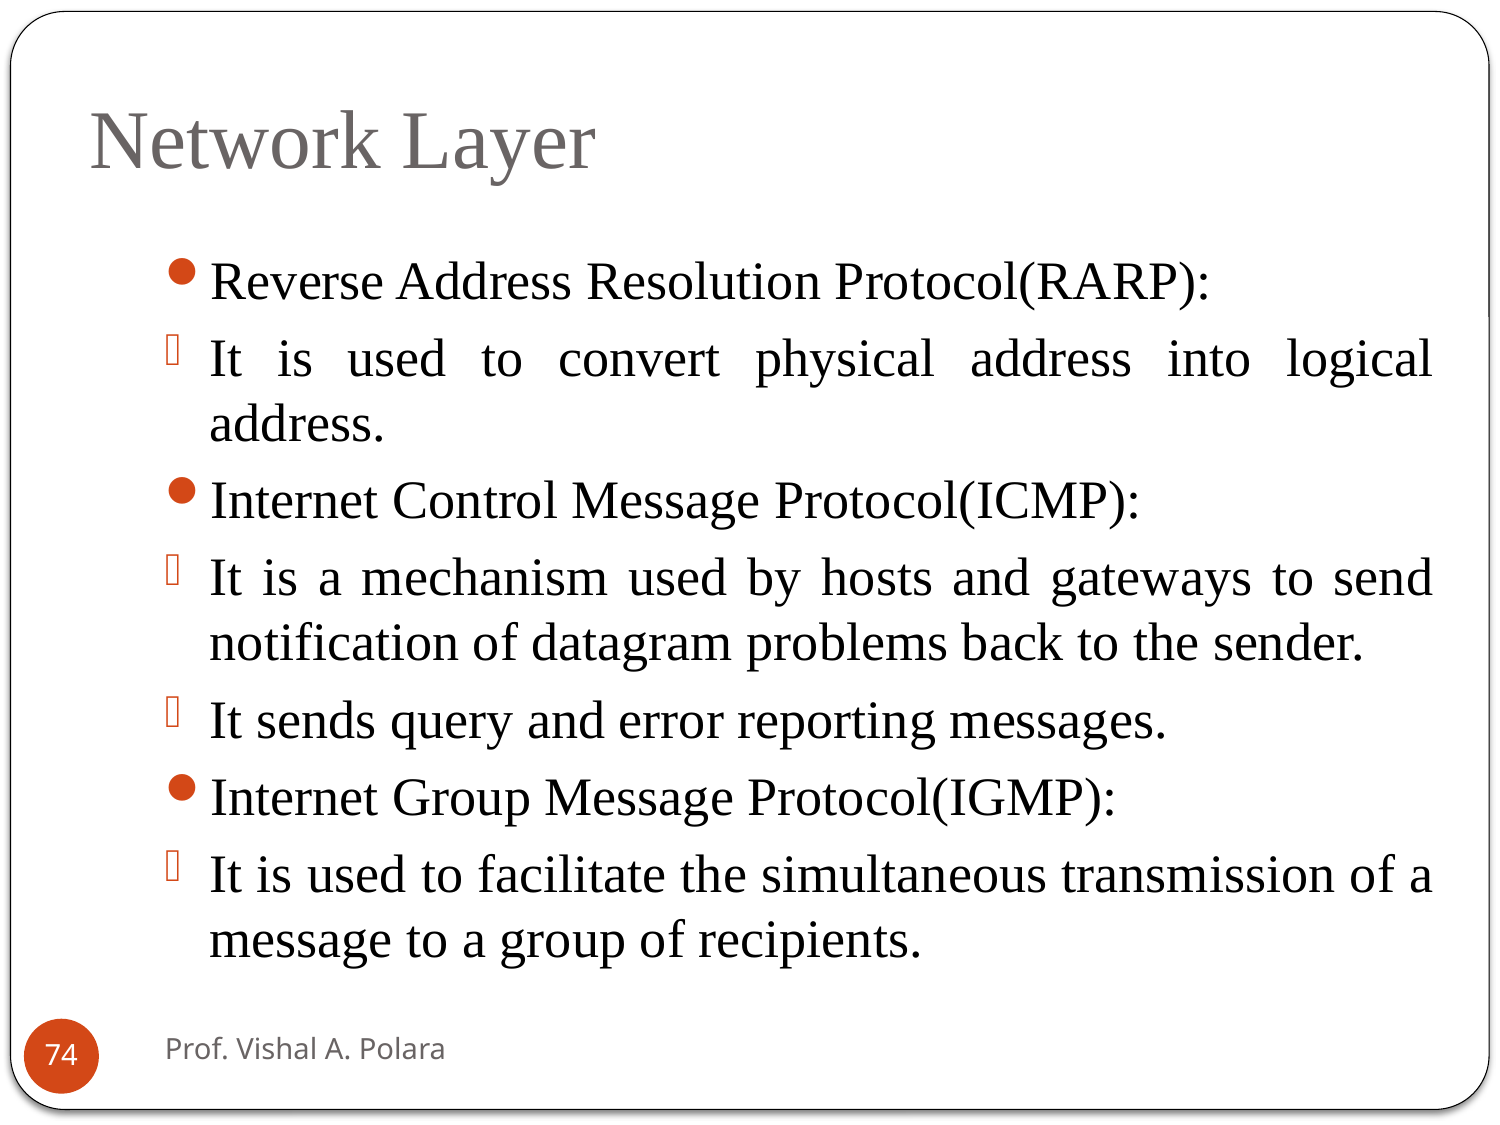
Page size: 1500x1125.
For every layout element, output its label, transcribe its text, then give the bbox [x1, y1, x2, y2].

slide_number 74 [23, 1018, 99, 1094]
footer Prof. Vishal A. Polara [150, 1050, 800, 1088]
list Reverse Address Resolution Protocol(RARP): It is used to convert physical address into logical address. Internet Control Message Protocol(ICMP): It is a mechanism used by hosts and gateways to send notification of datagram problems back to the sender. It sends query and error reporting messages. Internet Group Message Protocol(IGMP): It is used to facilitate the simultaneous transmission of a message to a group of recipients. [150, 237, 1450, 1050]
title Network Layer [75, 75, 1350, 200]
